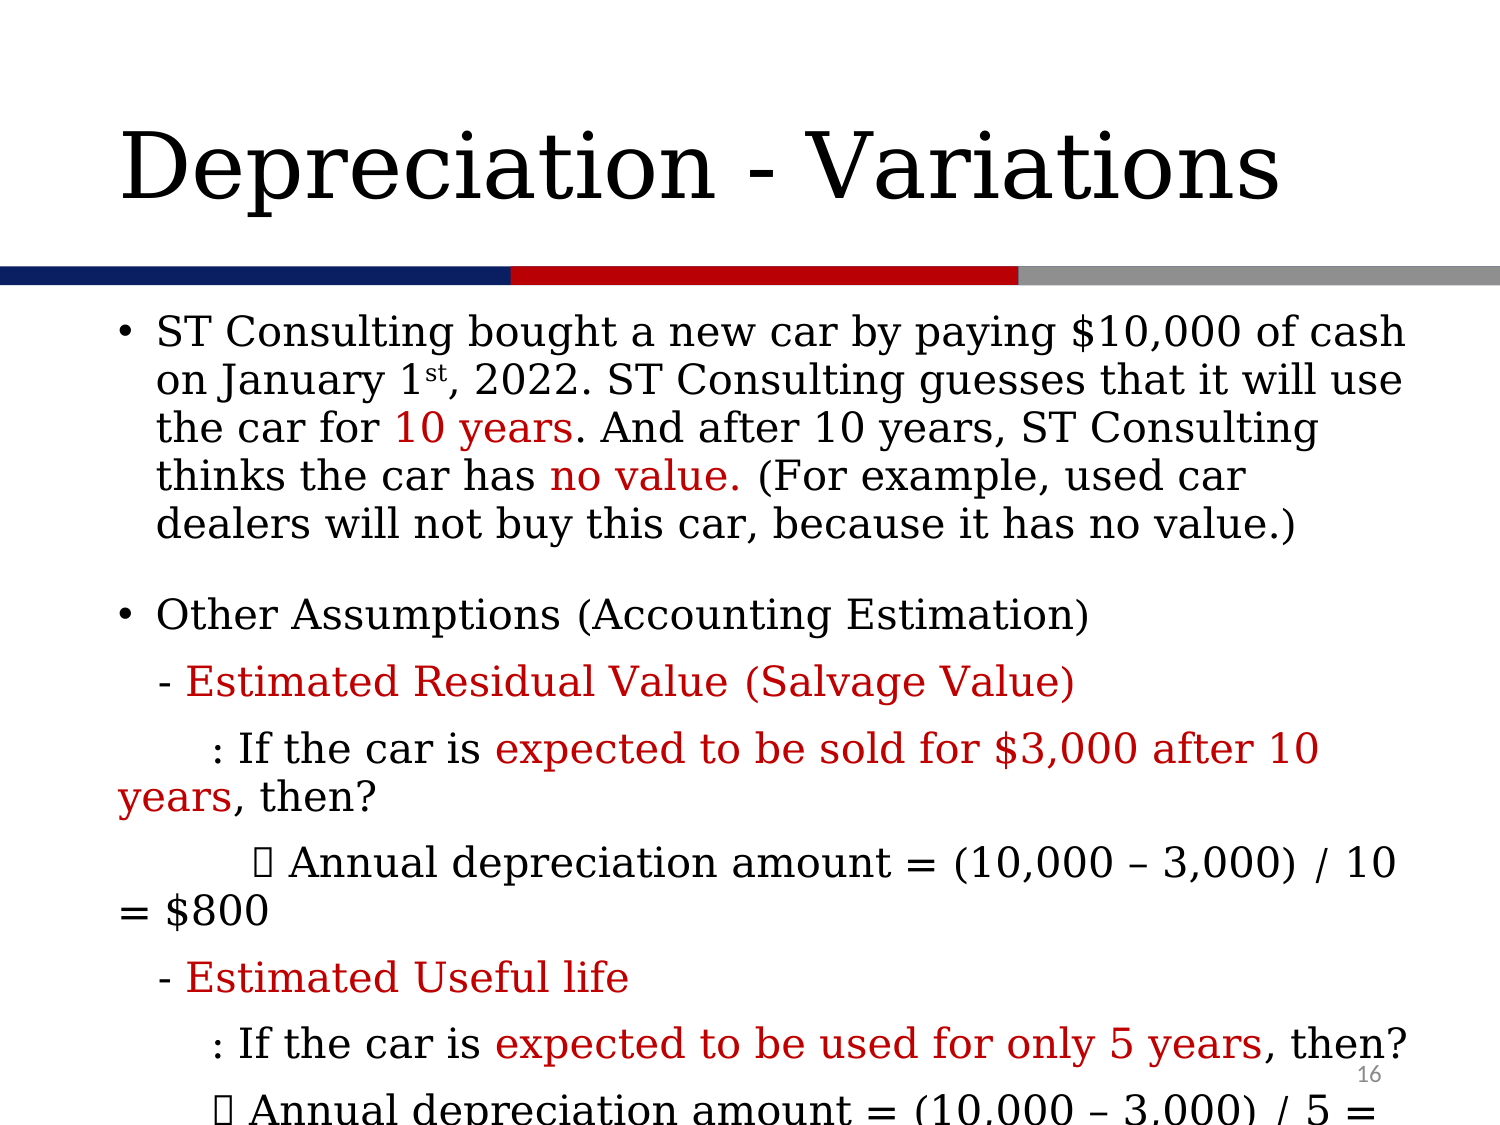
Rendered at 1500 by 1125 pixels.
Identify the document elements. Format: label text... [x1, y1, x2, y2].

slide_number 16 [1059, 1042, 1397, 1103]
list ST Consulting bought a new car by paying $10,000 of cash on January 1st, 2022. ST Consulting guesses that it will use the car for 10 years. And after 10 years, ST Consulting thinks the car has no value. (For example, used car dealers will not buy this car, because it has no value.) Other Assumptions (Accounting Estimation) - Estimated Residual Value (Salvage Value) : If the car is expected to be sold for $3,000 after 10 years, then?  Annual depreciation amount = (10,000 – 3,000) / 10 = $800 - Estimated Useful life : If the car is expected to be used for only 5 years, then?  Annual depreciation amount = (10,000 – 3,000) / 5 = $1,400 [103, 299, 1428, 1014]
title Depreciation - Variations [103, 59, 1451, 278]
